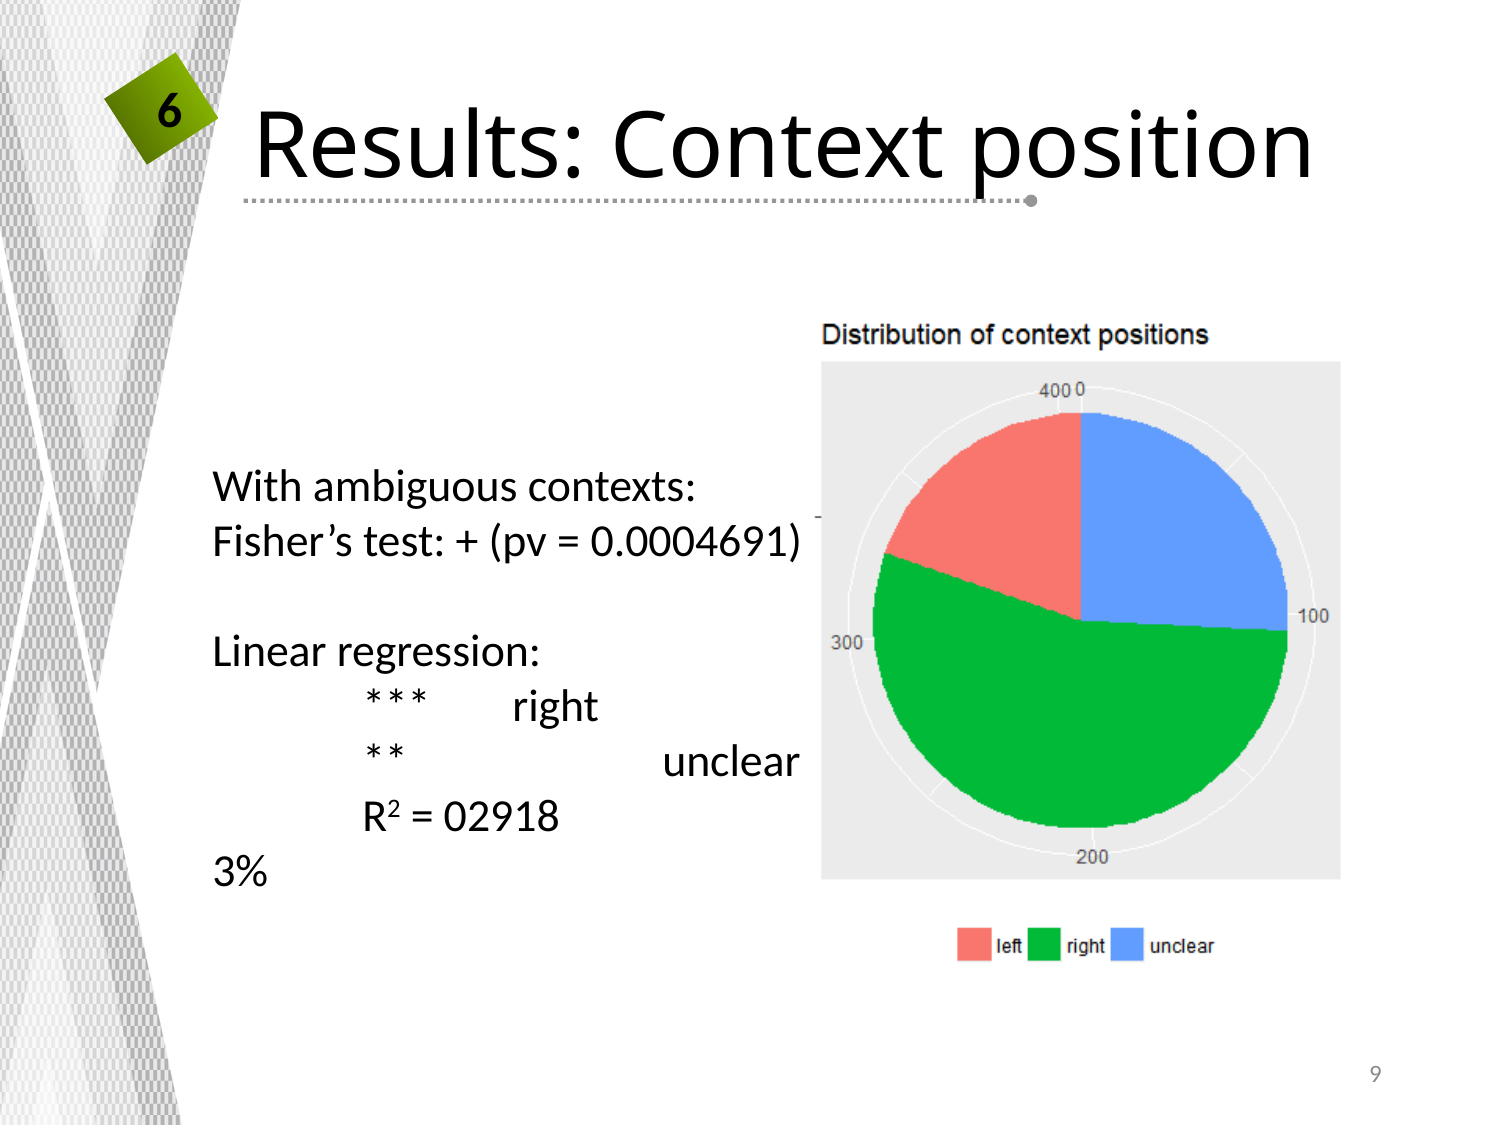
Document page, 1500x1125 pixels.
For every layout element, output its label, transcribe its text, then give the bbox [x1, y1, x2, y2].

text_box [118, 69, 1207, 380]
text_box With ambiguous contexts: Fisher’s test: + (pv = 0.0004691) Linear regression: *** right ** unclear R2 = 02918 3% [197, 448, 529, 904]
title Results: Context position [236, 61, 1455, 234]
slide_number 9 [1059, 1042, 1397, 1103]
picture [0, 0, 1500, 1125]
